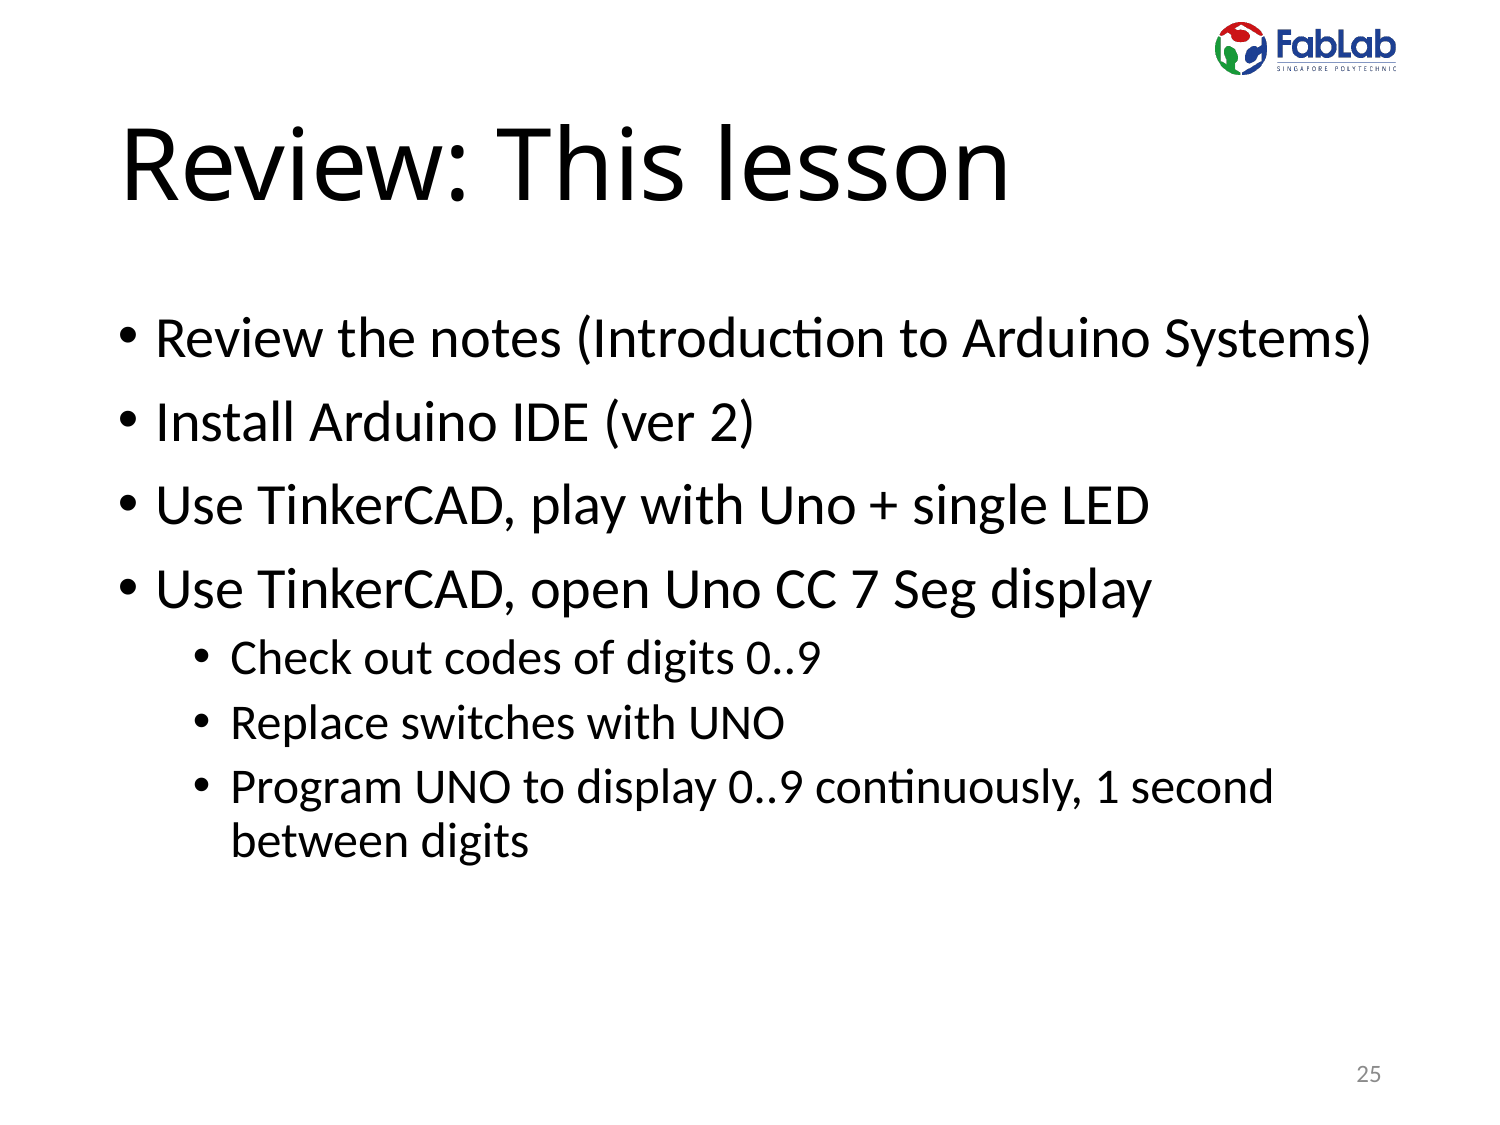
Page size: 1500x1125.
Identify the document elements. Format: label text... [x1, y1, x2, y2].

list Review the notes (Introduction to Arduino Systems) Install Arduino IDE (ver 2) Use TinkerCAD, play with Uno + single LED Use TinkerCAD, open Uno CC 7 Seg display Check out codes of digits 0..9 Replace switches with UNO Program UNO to display 0..9 continuously, 1 second between digits [103, 299, 1397, 1014]
title Review: This lesson [103, 59, 1397, 278]
picture [1215, 22, 1396, 59]
slide_number 25 [1059, 1042, 1397, 1103]
